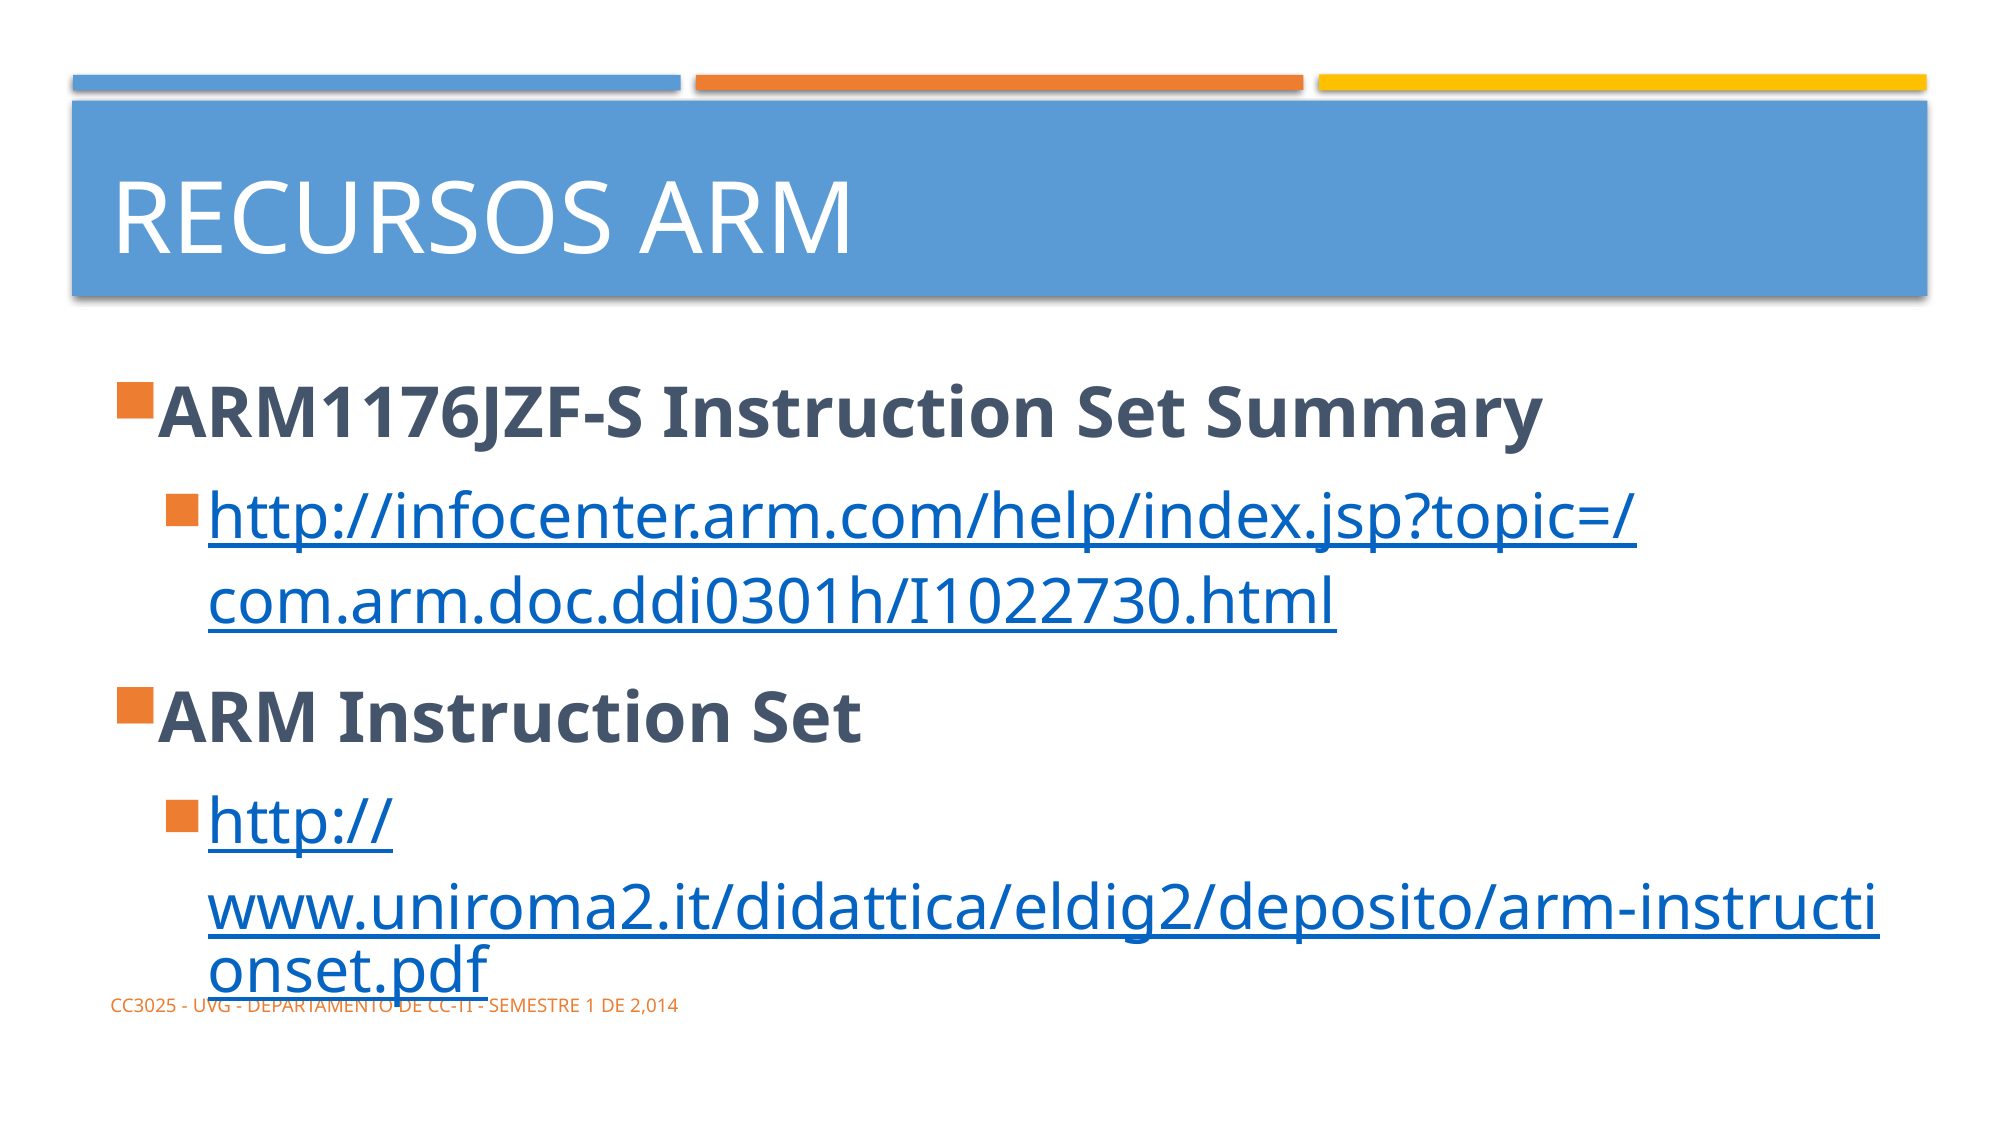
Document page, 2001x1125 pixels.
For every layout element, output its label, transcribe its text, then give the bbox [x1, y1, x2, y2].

footer CC3025 - UVG - Departamento de CC-TI - Semestre 1 de 2,014 [95, 976, 1230, 1037]
title RECURSOS ARM [95, 115, 1905, 282]
list ARM1176JZF-S Instruction Set Summary http://infocenter.arm.com/help/index.jsp?topic=/com.arm.doc.ddi0301h/I1022730.html ARM Instruction Set http://www.uniroma2.it/didattica/eldig2/deposito/arm-instructionset.pdf [95, 357, 1905, 962]
